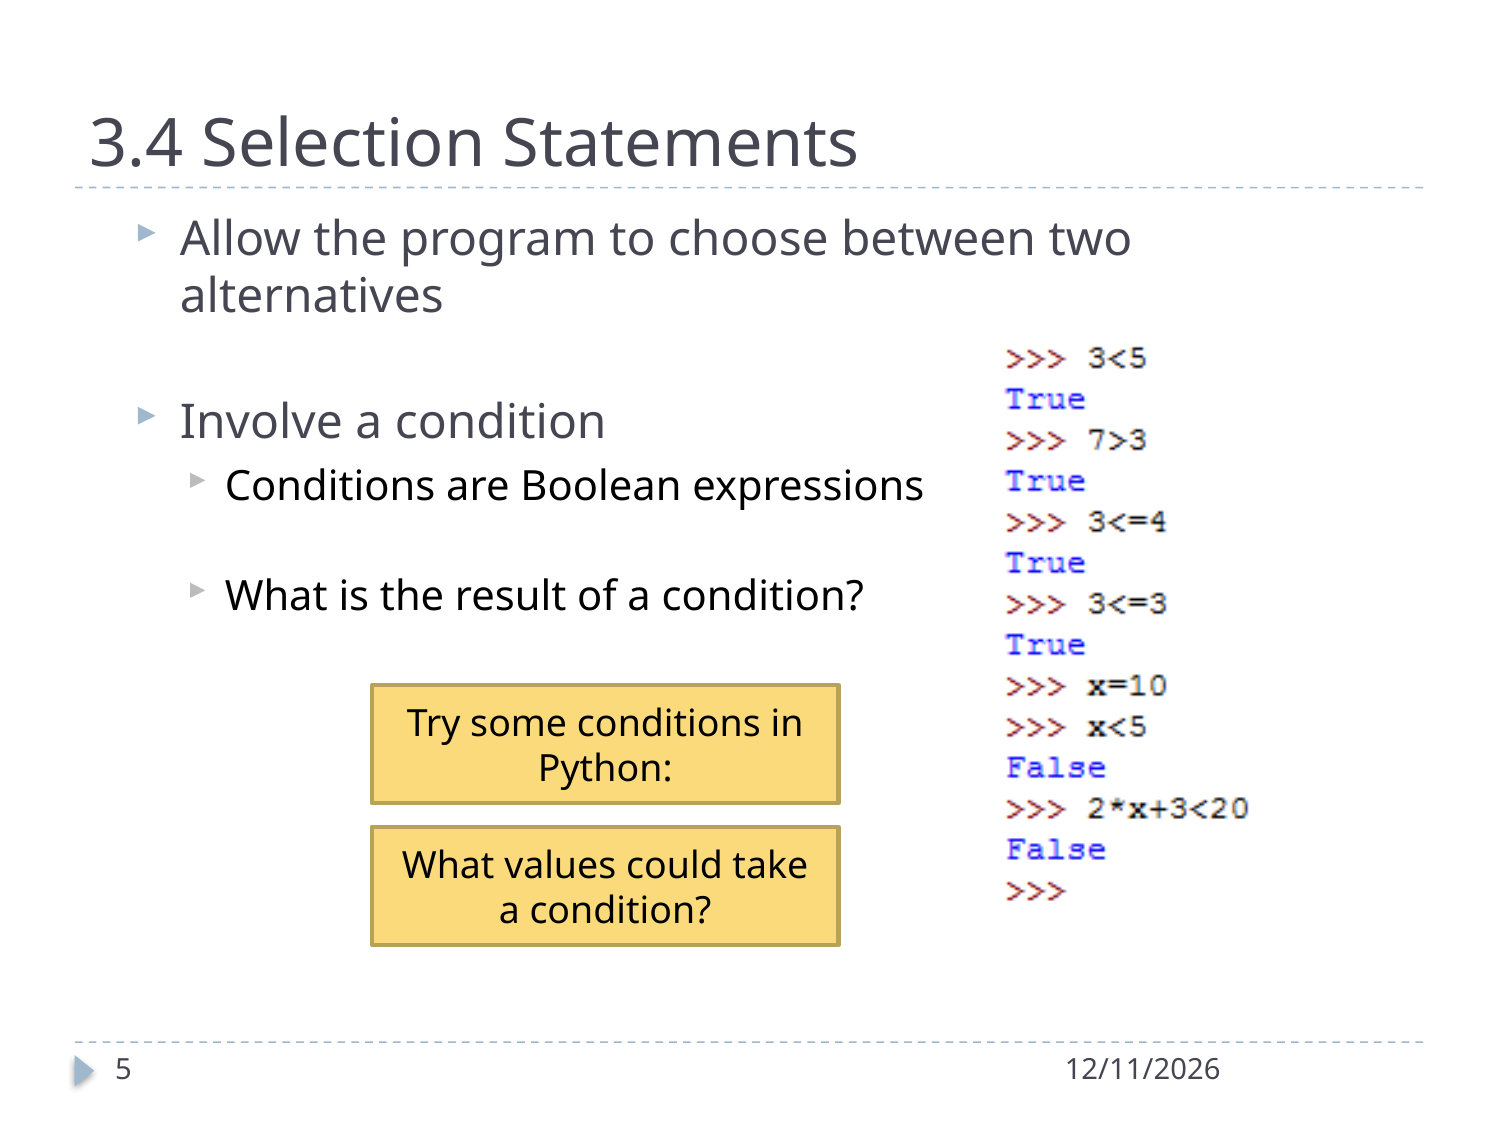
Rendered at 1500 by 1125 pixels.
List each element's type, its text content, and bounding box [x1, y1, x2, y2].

text_box Try some conditions in Python: [370, 683, 841, 805]
text_box 3.4 Selection Statements [75, 24, 1425, 188]
text_box Allow the program to choose between two alternatives Involve a condition Conditions are Boolean expressions What is the result of a condition? [75, 200, 1425, 1010]
text_box 12/01/2021 [1050, 1042, 1426, 1103]
picture [997, 337, 1321, 947]
text_box 1 [100, 1042, 426, 1103]
text_box What values could take a condition? [370, 825, 841, 947]
